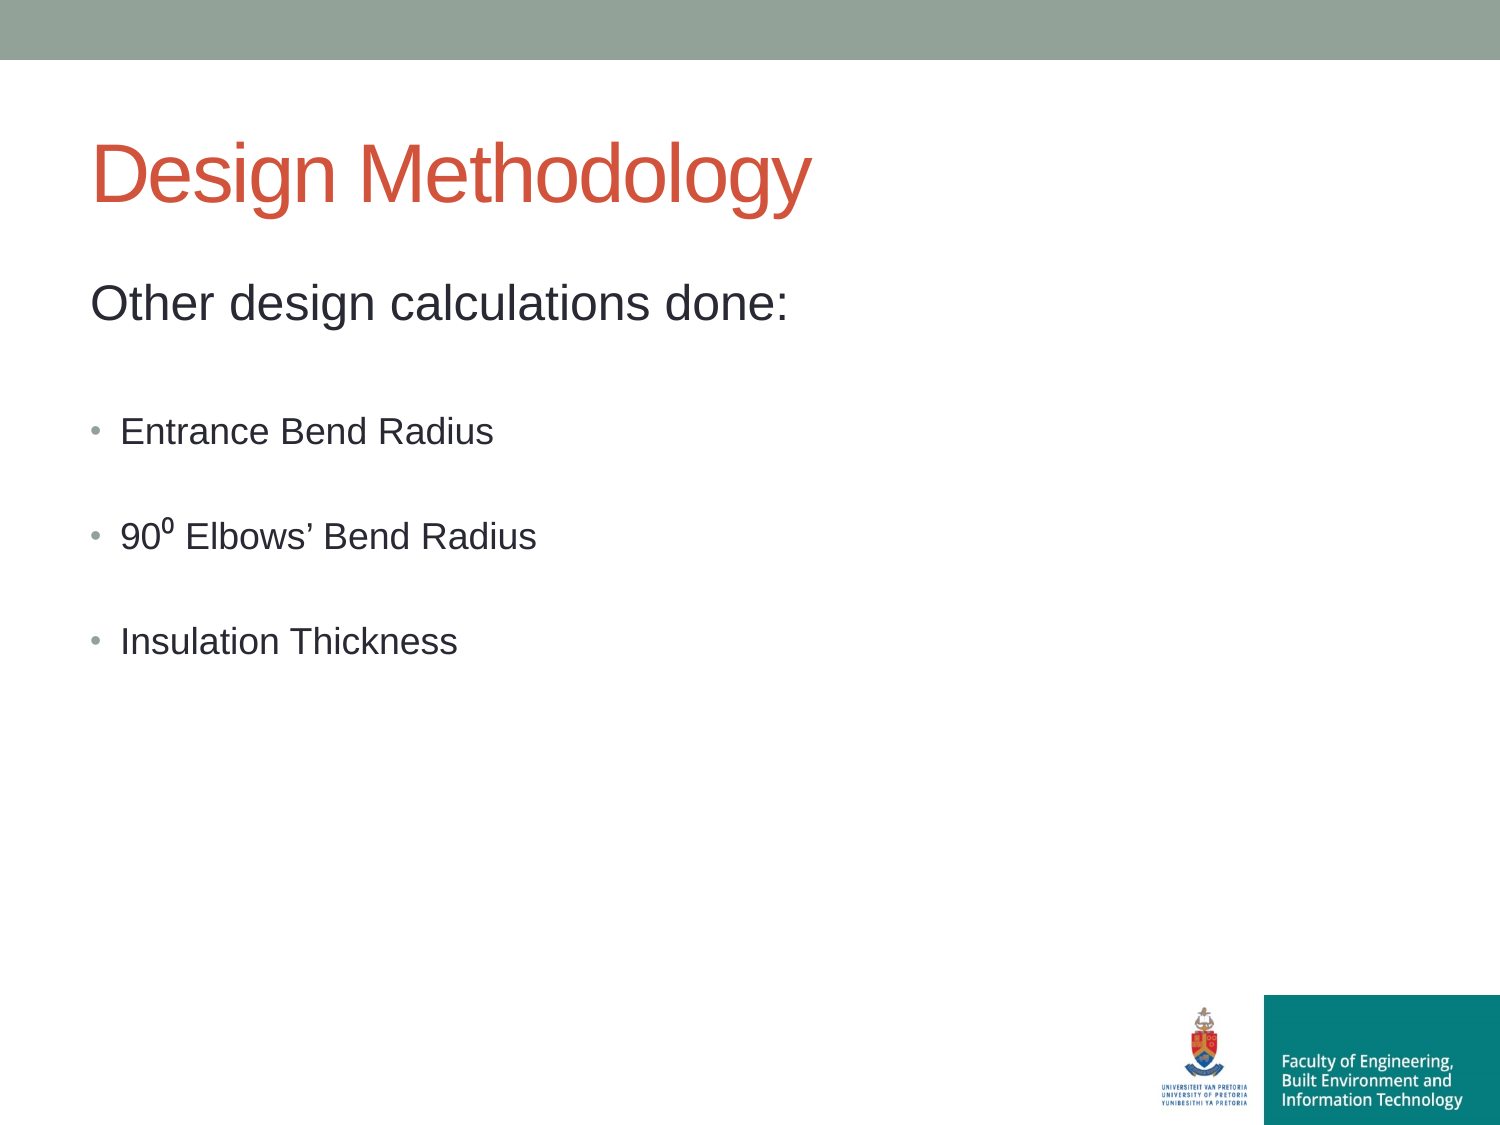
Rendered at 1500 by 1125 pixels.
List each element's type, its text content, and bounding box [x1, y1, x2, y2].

title Design Methodology [75, 87, 1425, 250]
picture [1145, 994, 1500, 1125]
list Other design calculations done: Entrance Bend Radius 90⁰ Elbows’ Bend Radius Insulation Thickness [75, 262, 1425, 1063]
